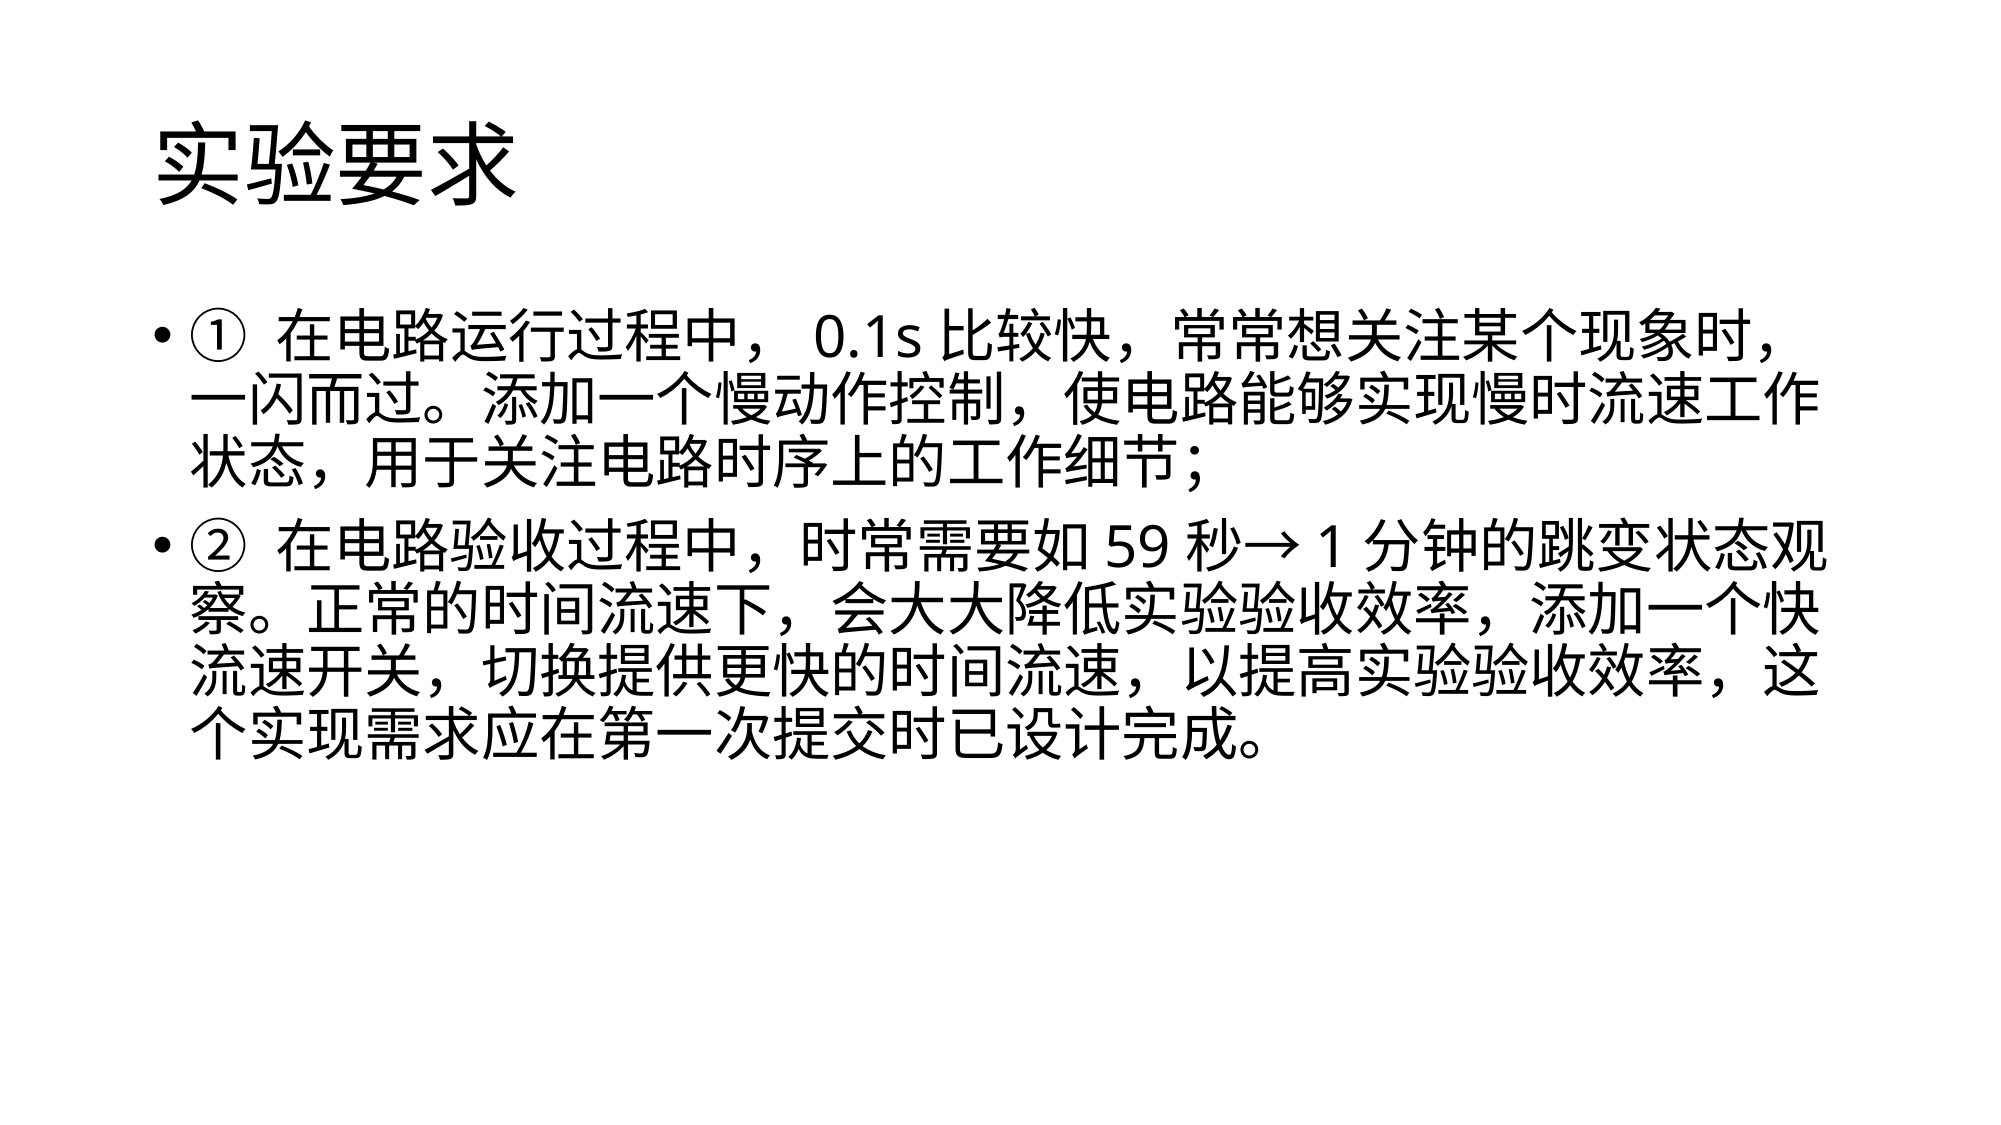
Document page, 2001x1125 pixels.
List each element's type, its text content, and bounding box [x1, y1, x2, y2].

list ① 在电路运行过程中，0.1s比较快，常常想关注某个现象时，一闪而过。添加一个慢动作控制，使电路能够实现慢时流速工作状态，用于关注电路时序上的工作细节； ② 在电路验收过程中，时常需要如59秒→1分钟的跳变状态观察。正常的时间流速下，会大大降低实验验收效率，添加一个快流速开关，切换提供更快的时间流速，以提高实验验收效率，这个实现需求应在第一次提交时已设计完成。 [137, 299, 1863, 1014]
title 实验要求 [137, 59, 1863, 278]
